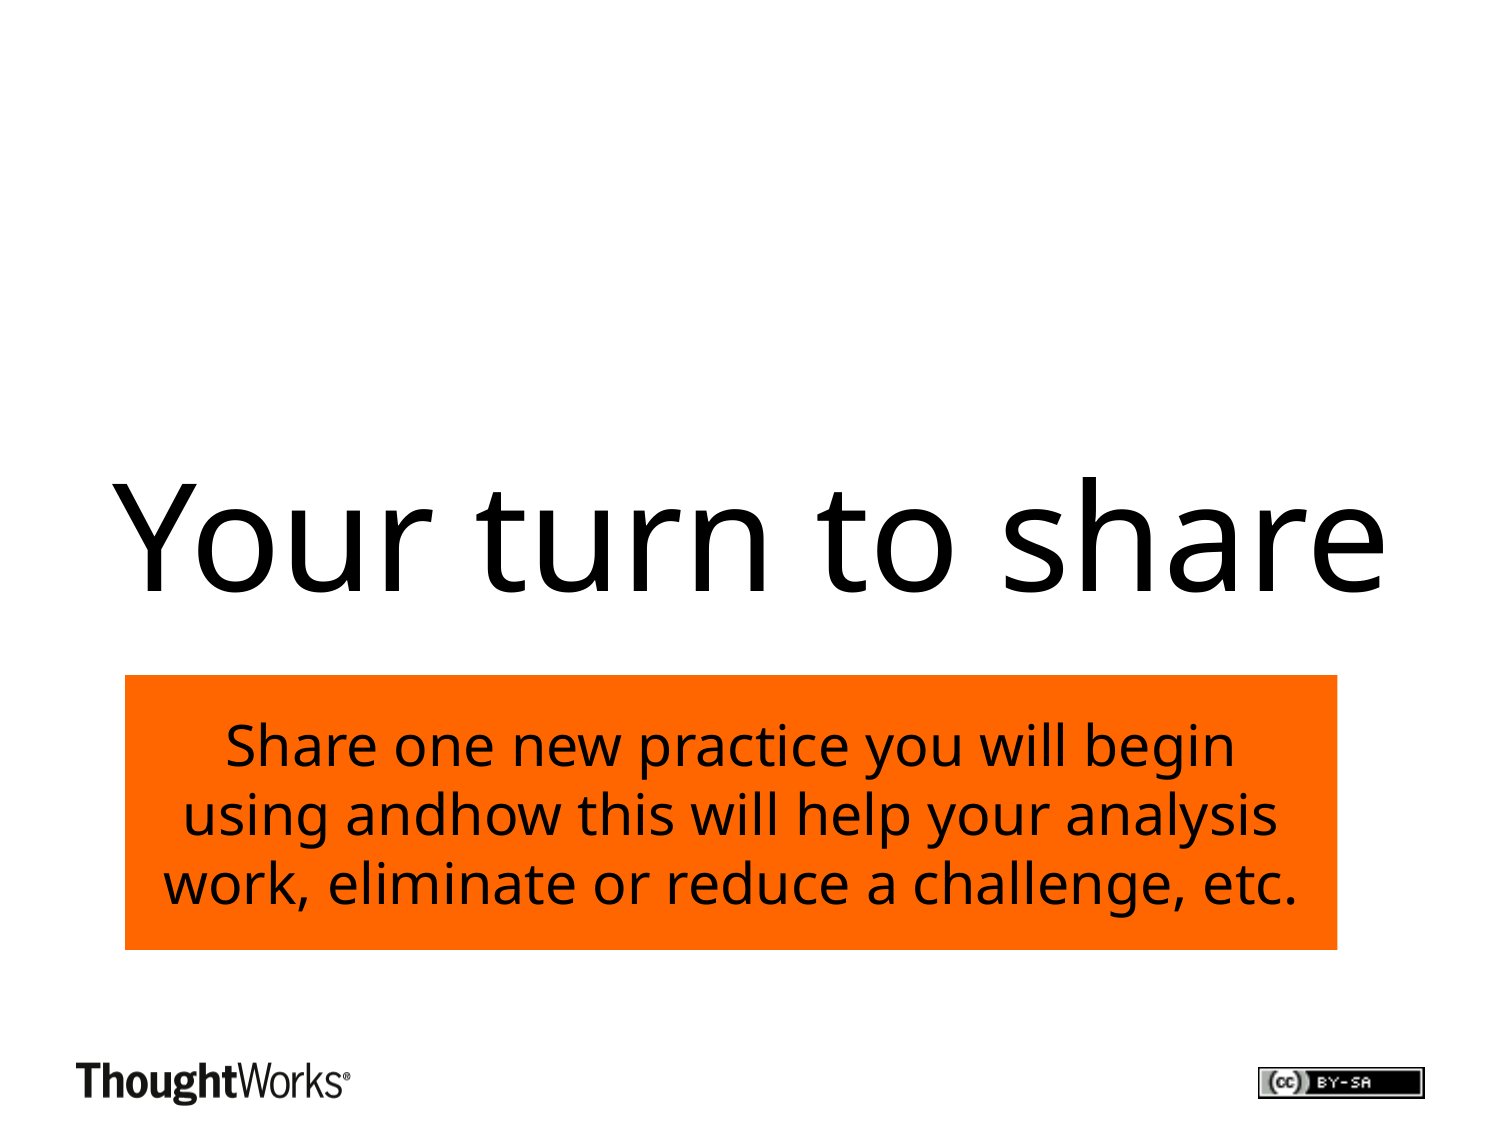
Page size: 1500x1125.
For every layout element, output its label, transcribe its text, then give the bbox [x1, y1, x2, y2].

picture [75, 1062, 351, 1106]
list Share one new practice you will begin using andhow this will help your analysis work, eliminate or reduce a challenge, etc. [125, 675, 1338, 950]
title Your turn to share [62, 299, 1443, 763]
picture [1258, 1067, 1425, 1099]
